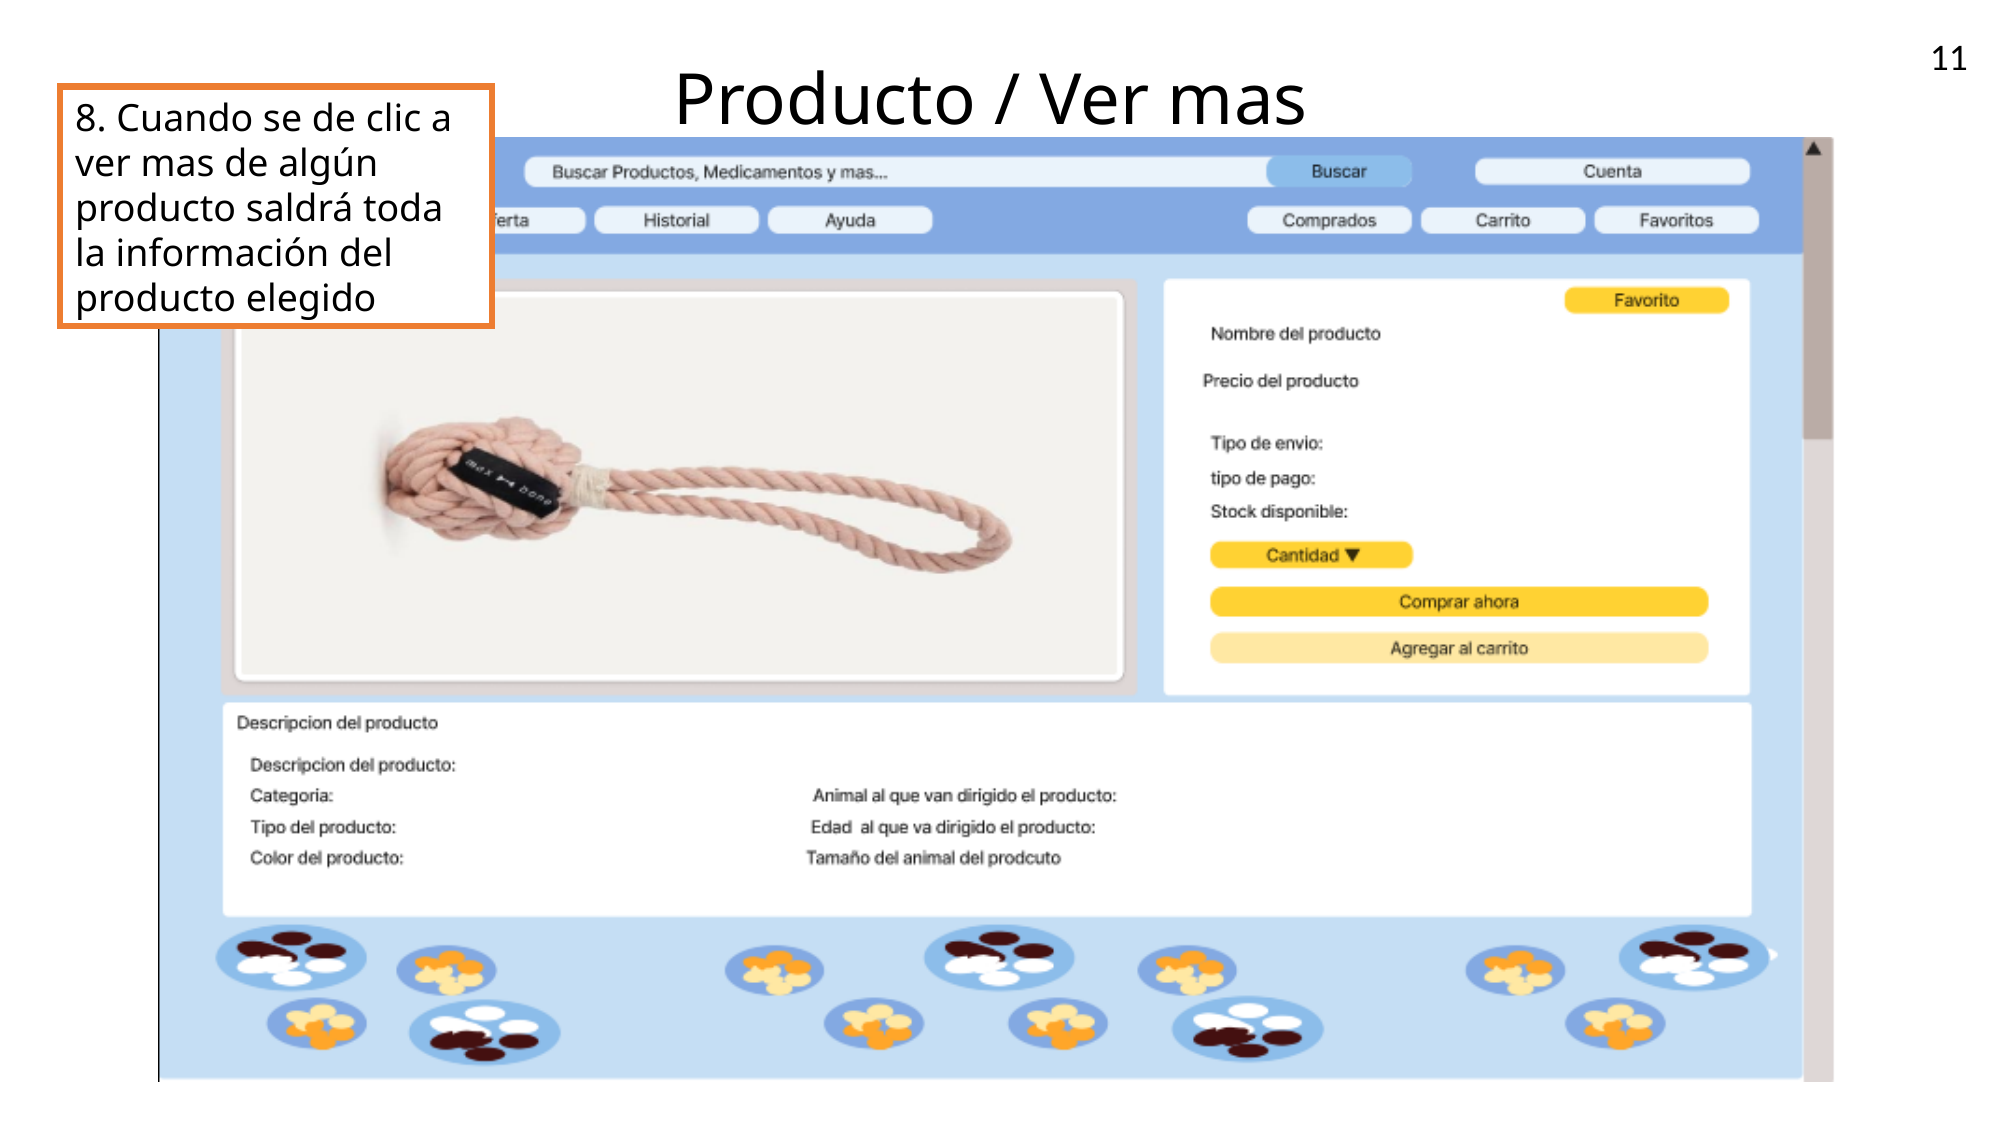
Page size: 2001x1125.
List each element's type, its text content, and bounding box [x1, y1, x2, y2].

text_box 8. Cuando se de clic a ver mas de algún producto saldrá toda la información del producto elegido [59, 85, 493, 327]
text_box 11 [1915, 25, 1983, 86]
picture [158, 137, 1836, 1082]
text_box Producto / Ver mas [658, 56, 1335, 137]
